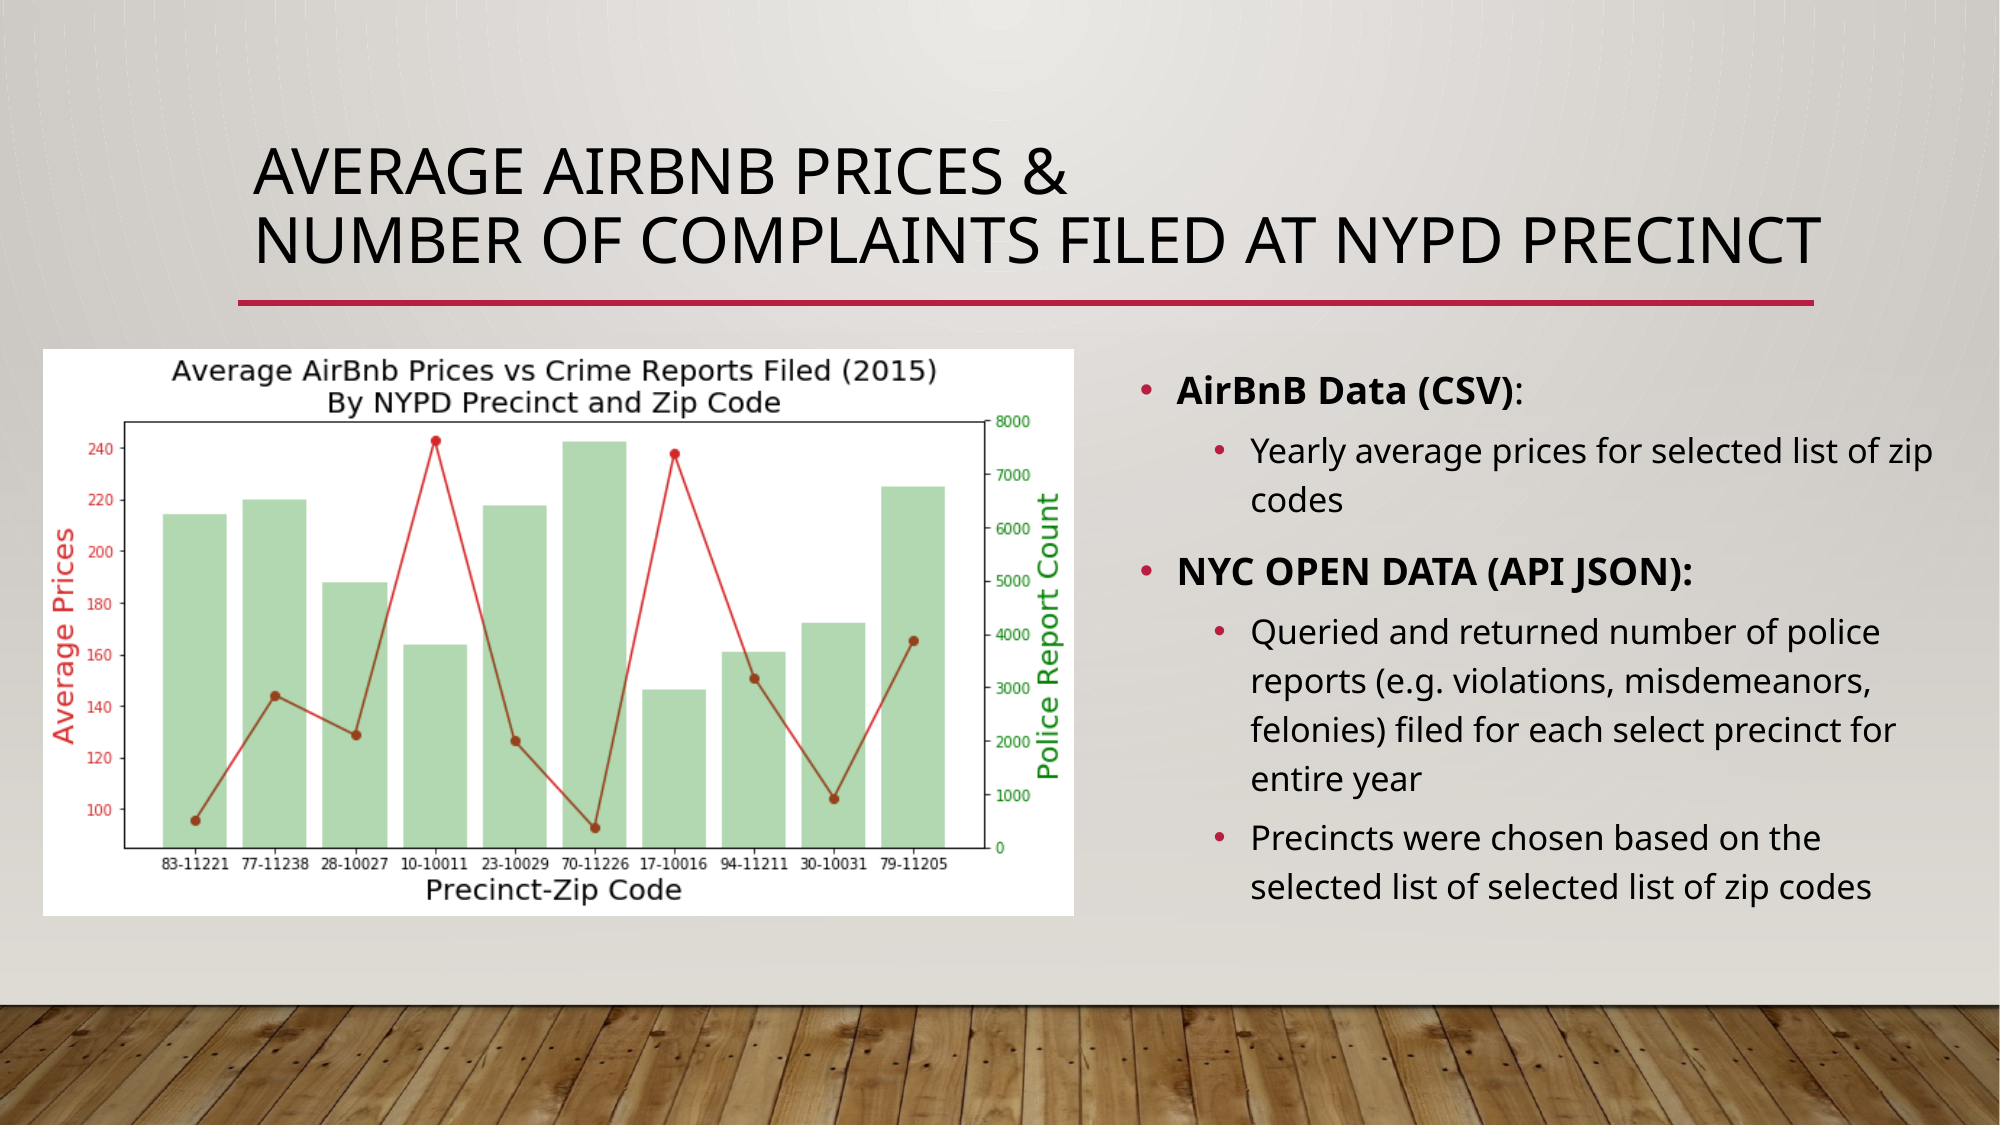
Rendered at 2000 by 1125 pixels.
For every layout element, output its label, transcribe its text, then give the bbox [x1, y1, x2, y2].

title Average Airbnb prices & number of complaints filed at nypd precinct [238, 131, 1900, 305]
picture [0, 1005, 2000, 1125]
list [43, 349, 1075, 917]
text_box AirBnB Data (CSV): Yearly average prices for selected list of zip codes NYC OPEN DATA (API JSON): Queried and returned number of police reports (e.g. violations, misdemeanors, felonies) filed for each select precinct for entire year Precincts were chosen based on the selected list of selected list of zip codes [1124, 350, 1975, 917]
